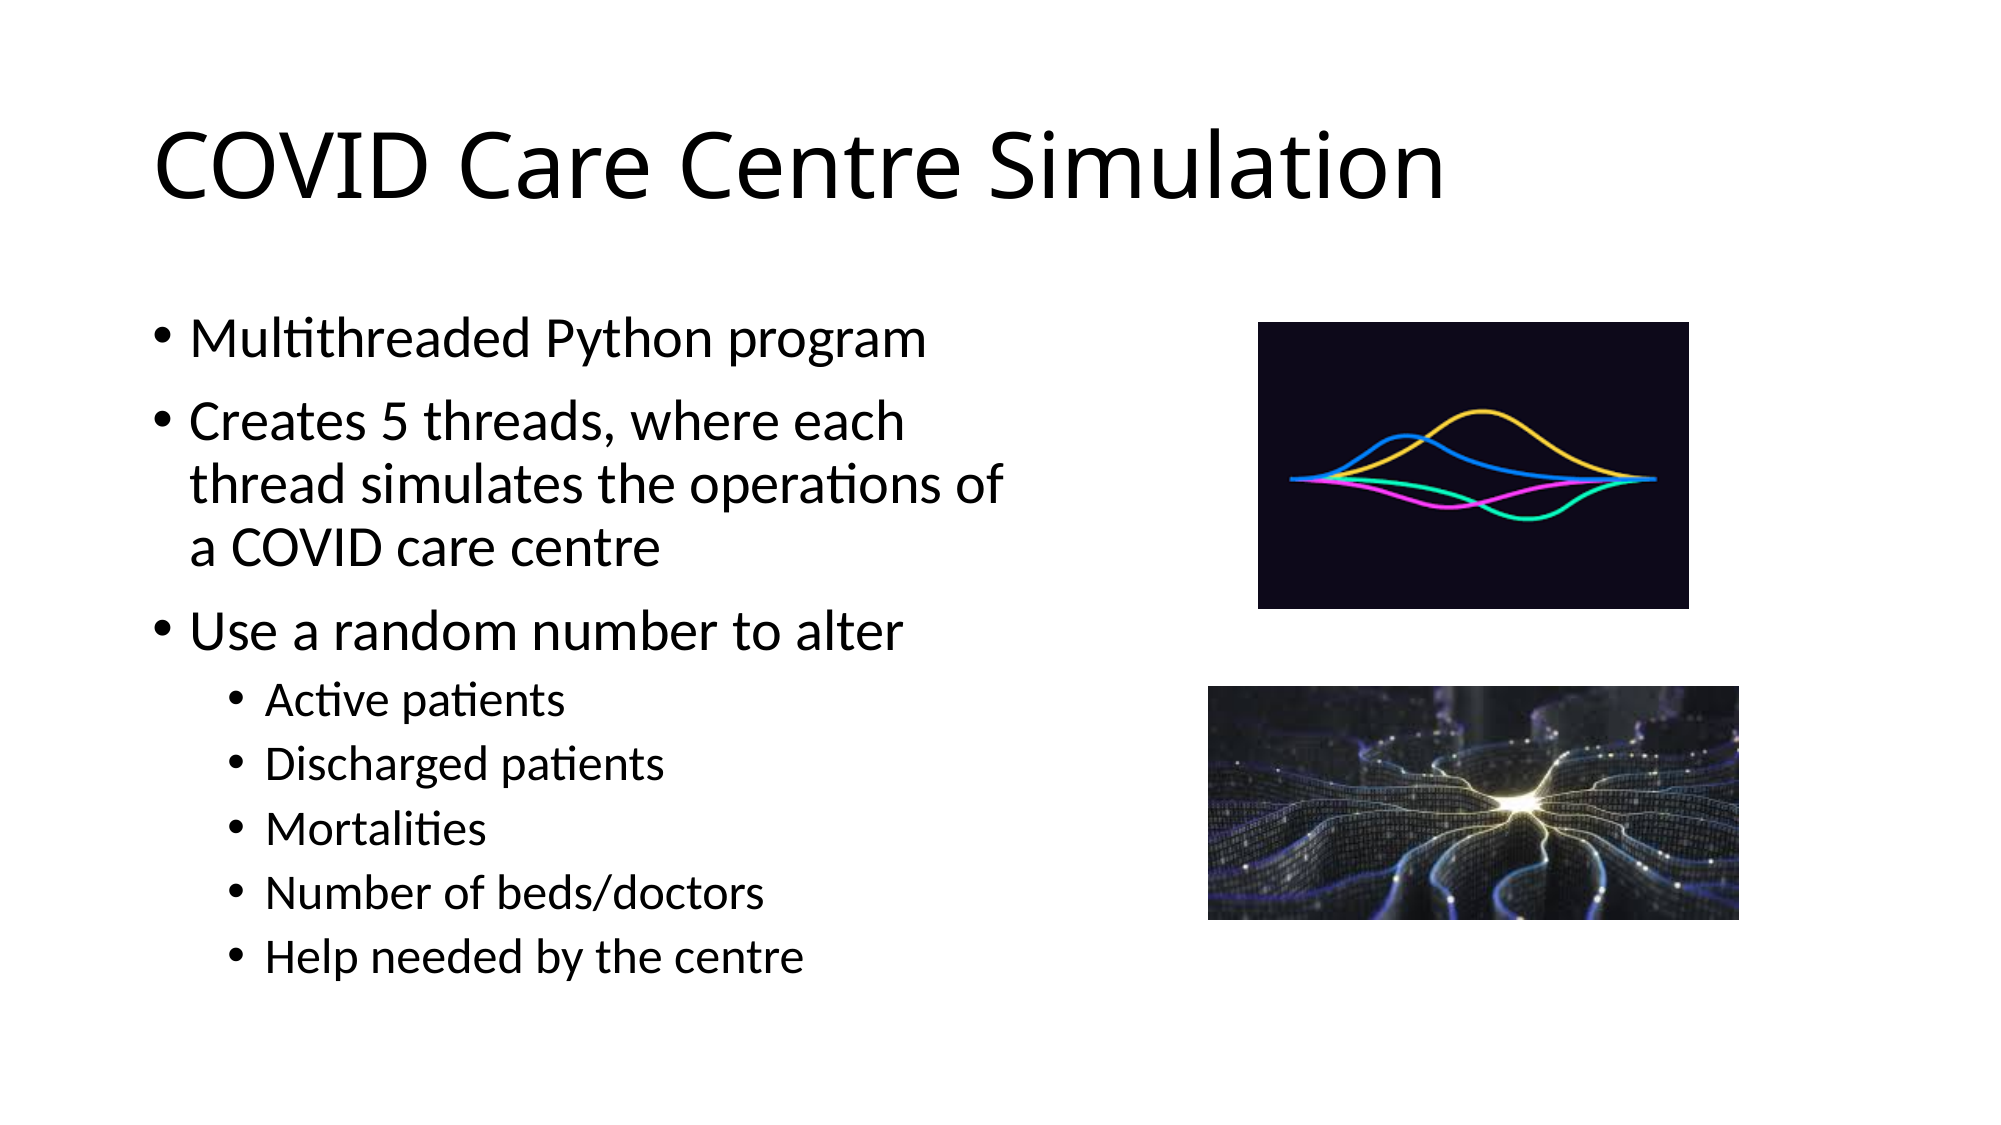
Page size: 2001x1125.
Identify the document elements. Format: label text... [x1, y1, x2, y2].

list Multithreaded Python program Creates 5 threads, where each thread simulates the operations of a COVID care centre Use a random number to alter Active patients Discharged patients Mortalities Number of beds/doctors Help needed by the centre [137, 299, 1039, 1014]
picture [1258, 322, 1689, 609]
picture [1208, 686, 1739, 920]
title COVID Care Centre Simulation [137, 59, 1863, 278]
